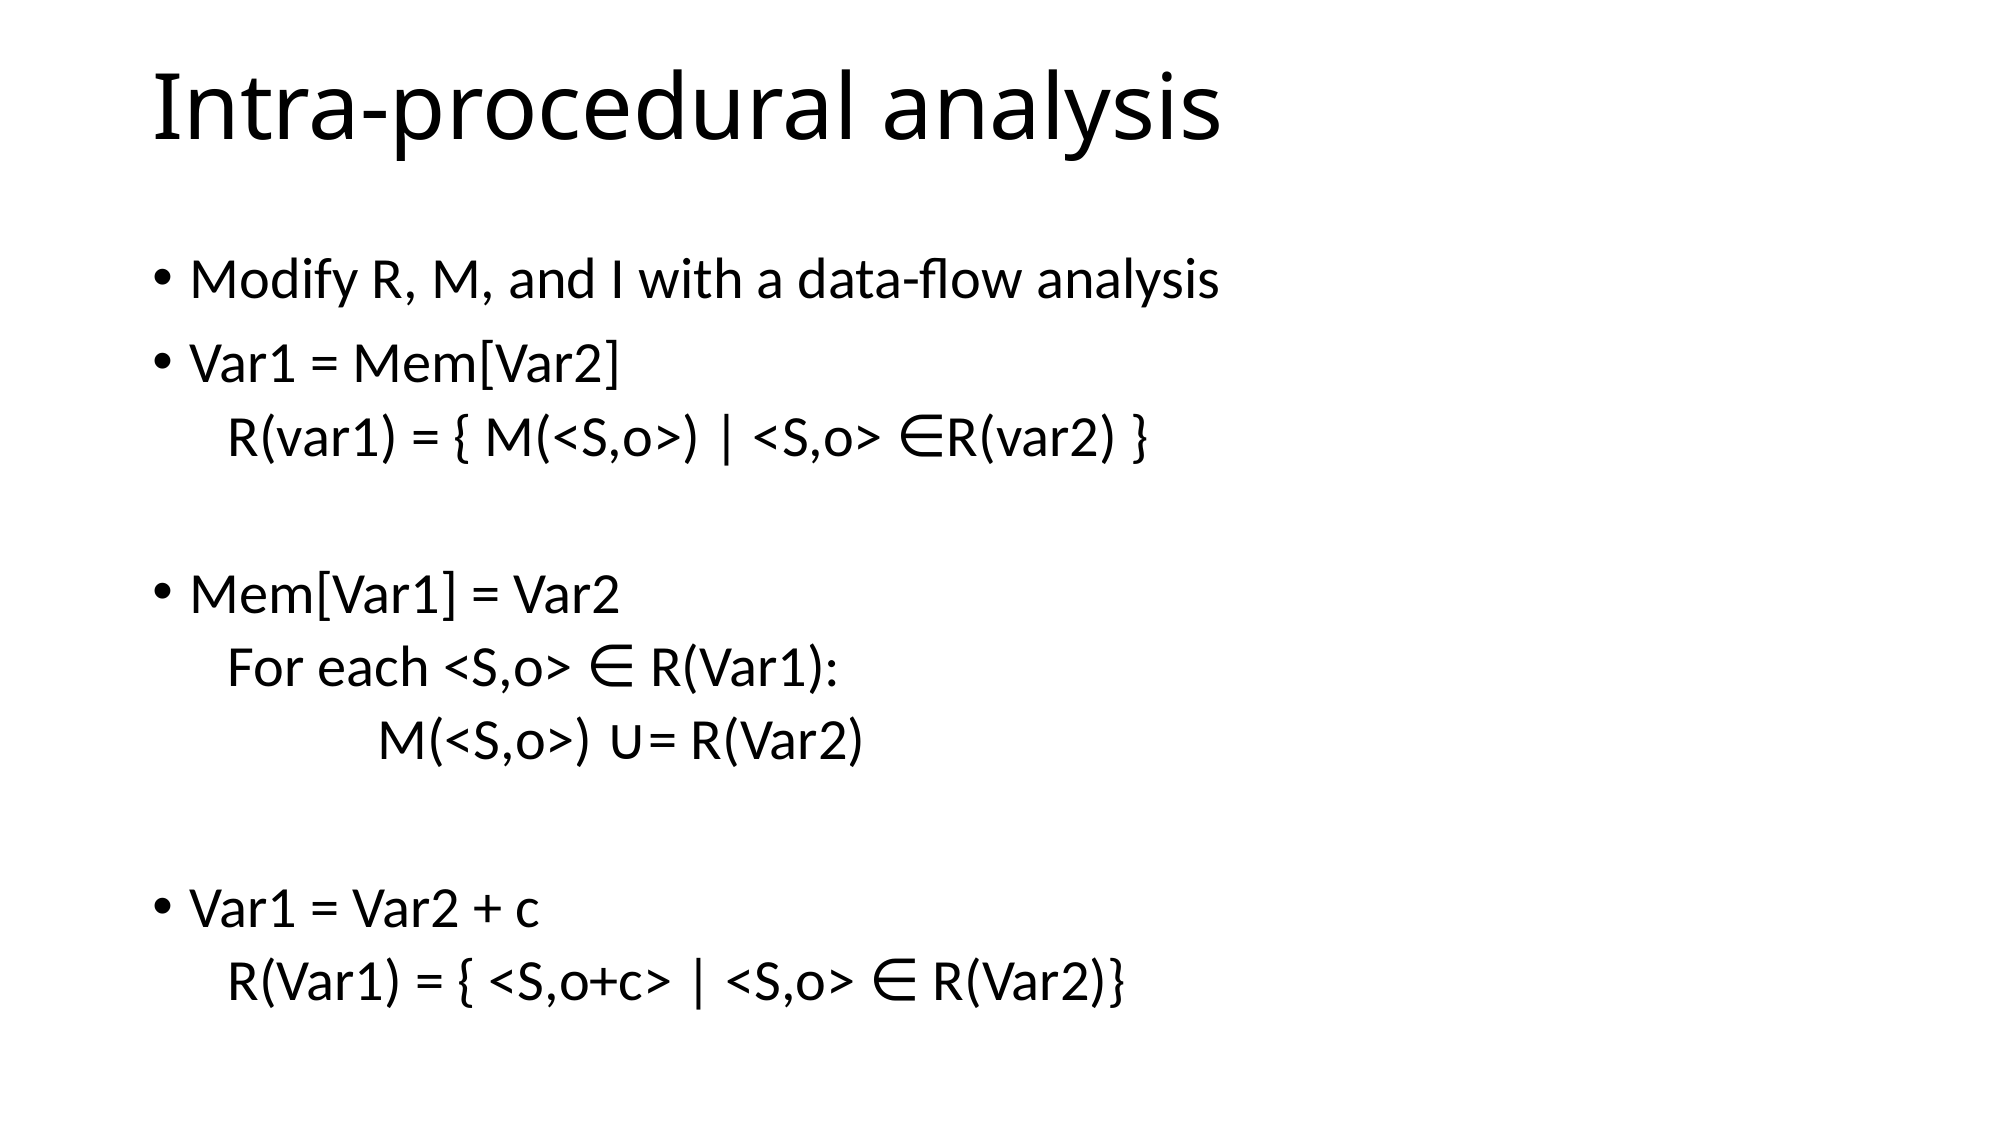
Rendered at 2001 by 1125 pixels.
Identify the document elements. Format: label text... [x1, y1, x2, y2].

title Intra-procedural analysis [137, 1, 1863, 219]
list Modify R, M, and I with a data-flow analysis Var1 = Mem[Var2] R(var1) = { M(<S,o>) | <S,o> ∈R(var2) } Mem[Var1] = Var2 For each <S,o> ∈ R(Var1): M(<S,o>) ∪= R(Var2) Var1 = Var2 + c R(Var1) = { <S,o+c> | <S,o> ∈ R(Var2)} [137, 241, 1863, 1048]
